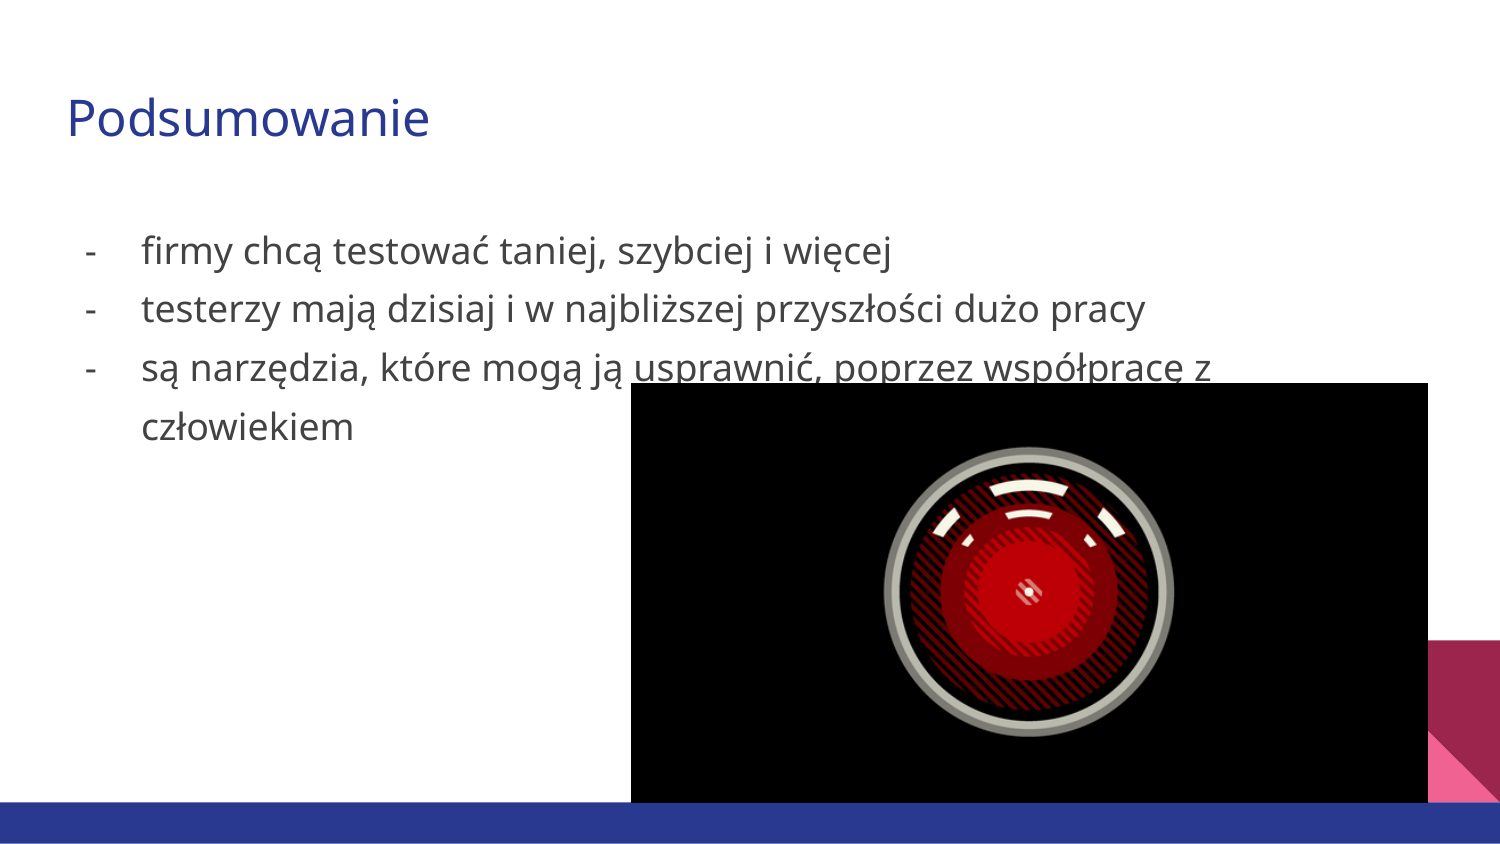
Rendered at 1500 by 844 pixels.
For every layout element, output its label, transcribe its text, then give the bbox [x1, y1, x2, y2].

title Podsumowanie [51, 67, 1449, 167]
list firmy chcą testować taniej, szybciej i więcej testerzy mają dzisiaj i w najbliższej przyszłości dużo pracy są narzędzia, które mogą ją usprawnić, poprzez współpracę z człowiekiem [51, 201, 1449, 750]
picture [631, 383, 1428, 804]
